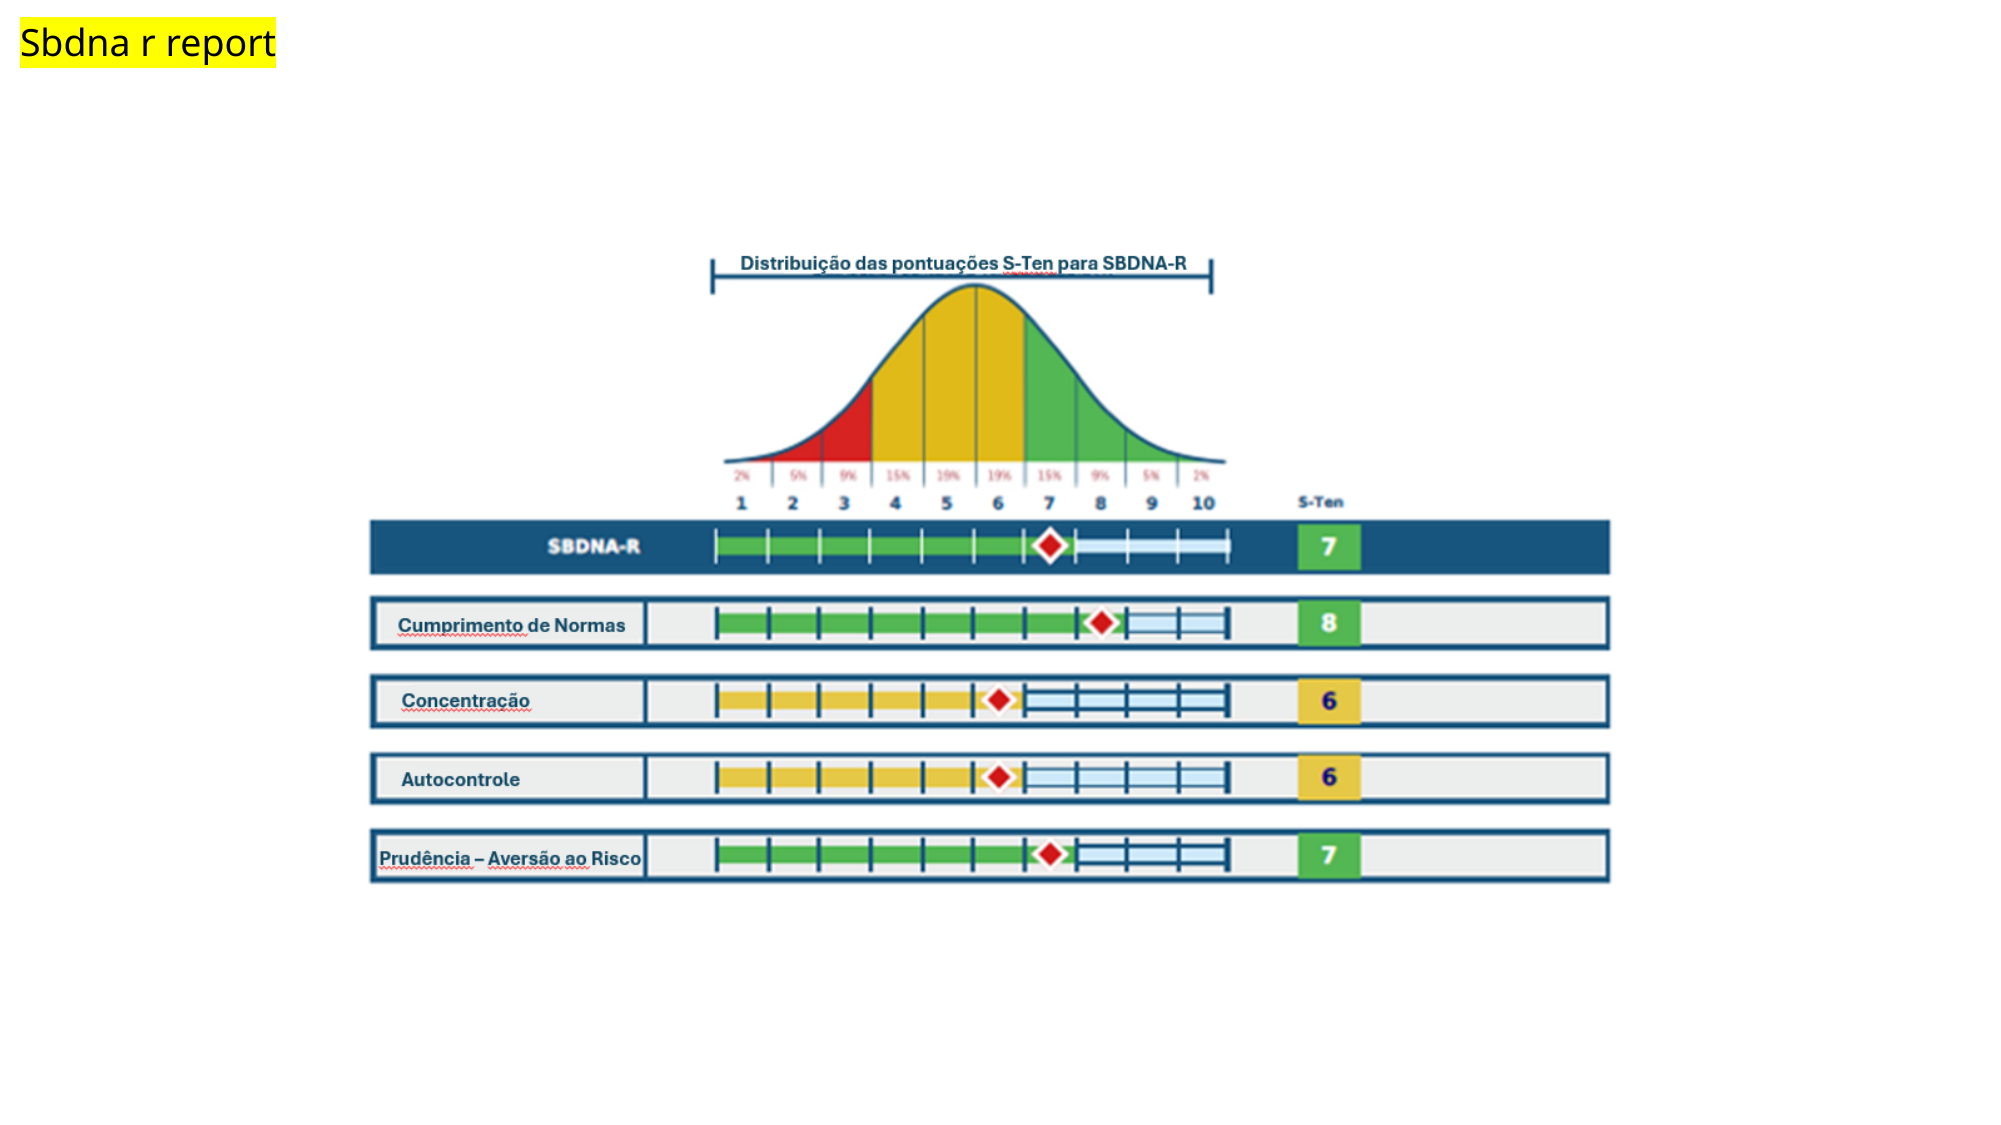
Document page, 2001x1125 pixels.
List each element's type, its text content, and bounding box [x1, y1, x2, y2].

picture [356, 211, 1644, 914]
text_box Sbdna r report [5, 11, 292, 72]
